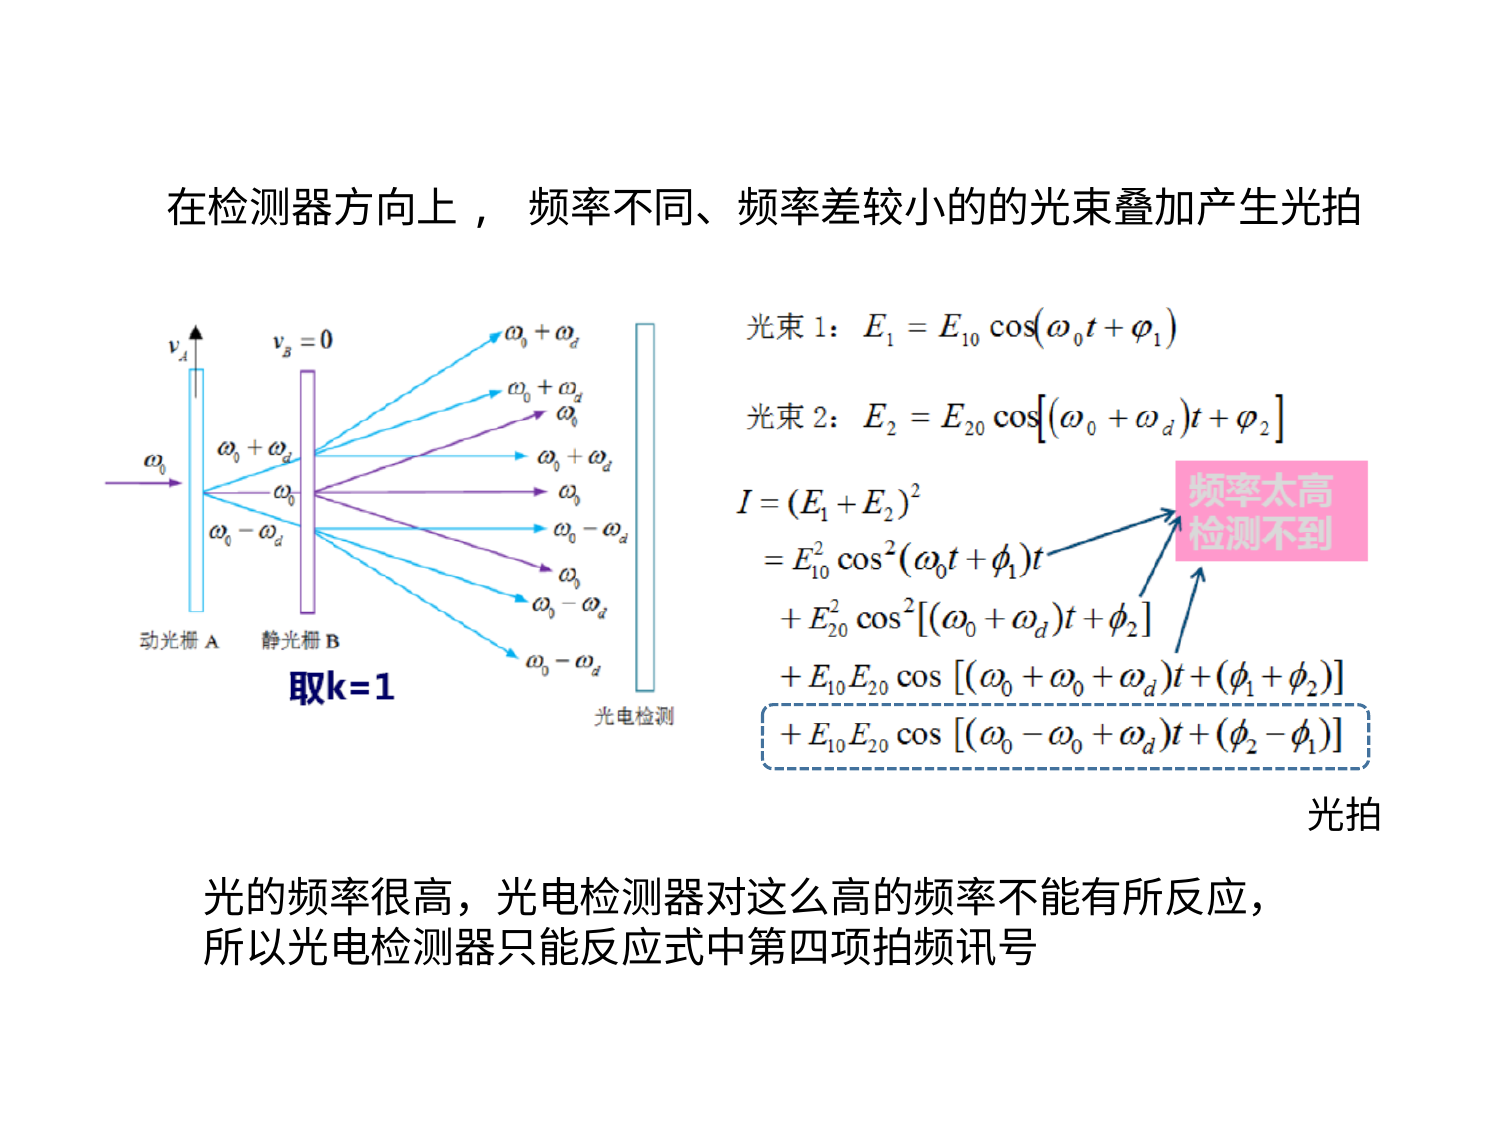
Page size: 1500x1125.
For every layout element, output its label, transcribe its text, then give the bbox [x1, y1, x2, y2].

text_box 光的频率很高，光电检测器对这么高的频率不能有所反应，所以光电检测器只能反应式中第四项拍频讯号 [189, 863, 1293, 979]
text_box 在检测器方向上, 频率不同、频率差较小的的光束叠加产生光拍 [151, 173, 1399, 239]
text_box [761, 758, 1370, 770]
text_box 光拍 [1292, 783, 1398, 844]
picture [92, 290, 679, 733]
picture [718, 290, 1369, 758]
